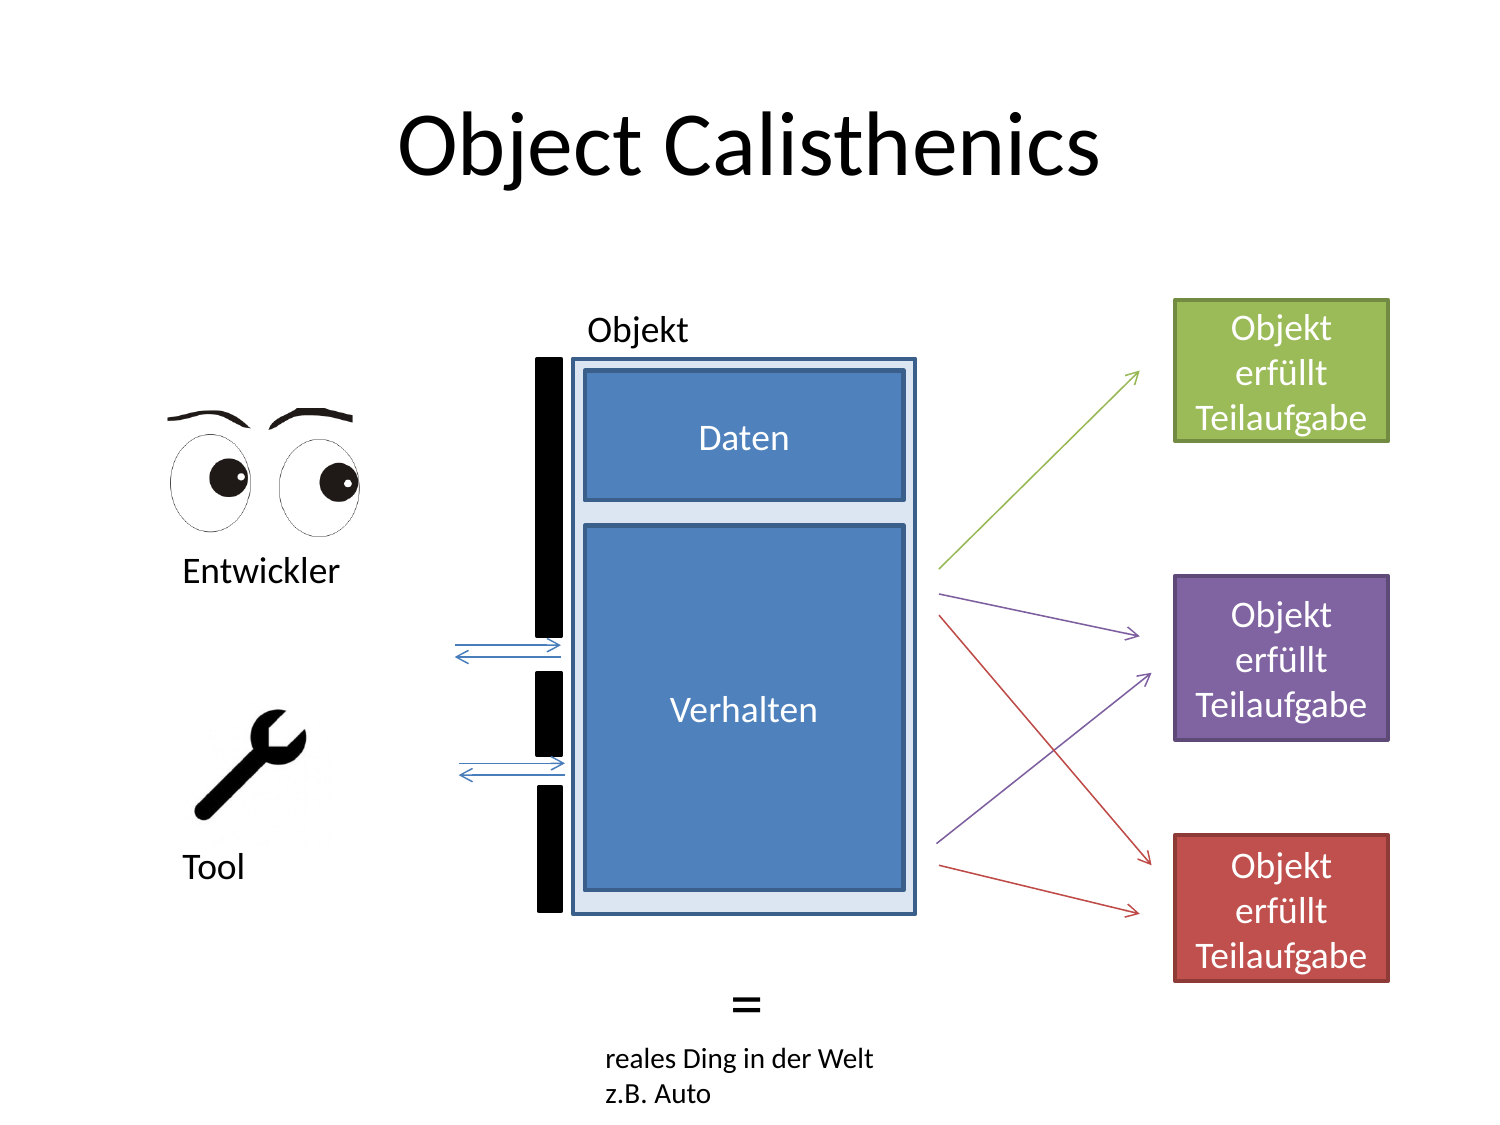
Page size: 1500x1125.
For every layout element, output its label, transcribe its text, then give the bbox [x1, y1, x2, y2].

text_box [938, 370, 1140, 570]
text_box [535, 357, 563, 638]
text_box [572, 358, 916, 915]
title Object Calisthenics [75, 45, 1425, 233]
text_box [535, 671, 563, 757]
picture [167, 408, 382, 537]
text_box = reales Ding in der Welt z.B. Auto [590, 952, 898, 1117]
text_box Objekt erfüllt Teilaufgabe [1173, 833, 1390, 983]
text_box Tool [167, 834, 452, 895]
text_box Objekt [572, 298, 880, 358]
text_box Objekt erfüllt Teilaufgabe [1173, 574, 1390, 742]
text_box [938, 614, 1152, 866]
text_box Objekt erfüllt Teilaufgabe [1173, 298, 1390, 443]
text_box Entwickler [167, 538, 452, 599]
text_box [938, 872, 1140, 915]
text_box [938, 593, 1140, 614]
picture [167, 681, 333, 848]
text_box [537, 785, 563, 913]
